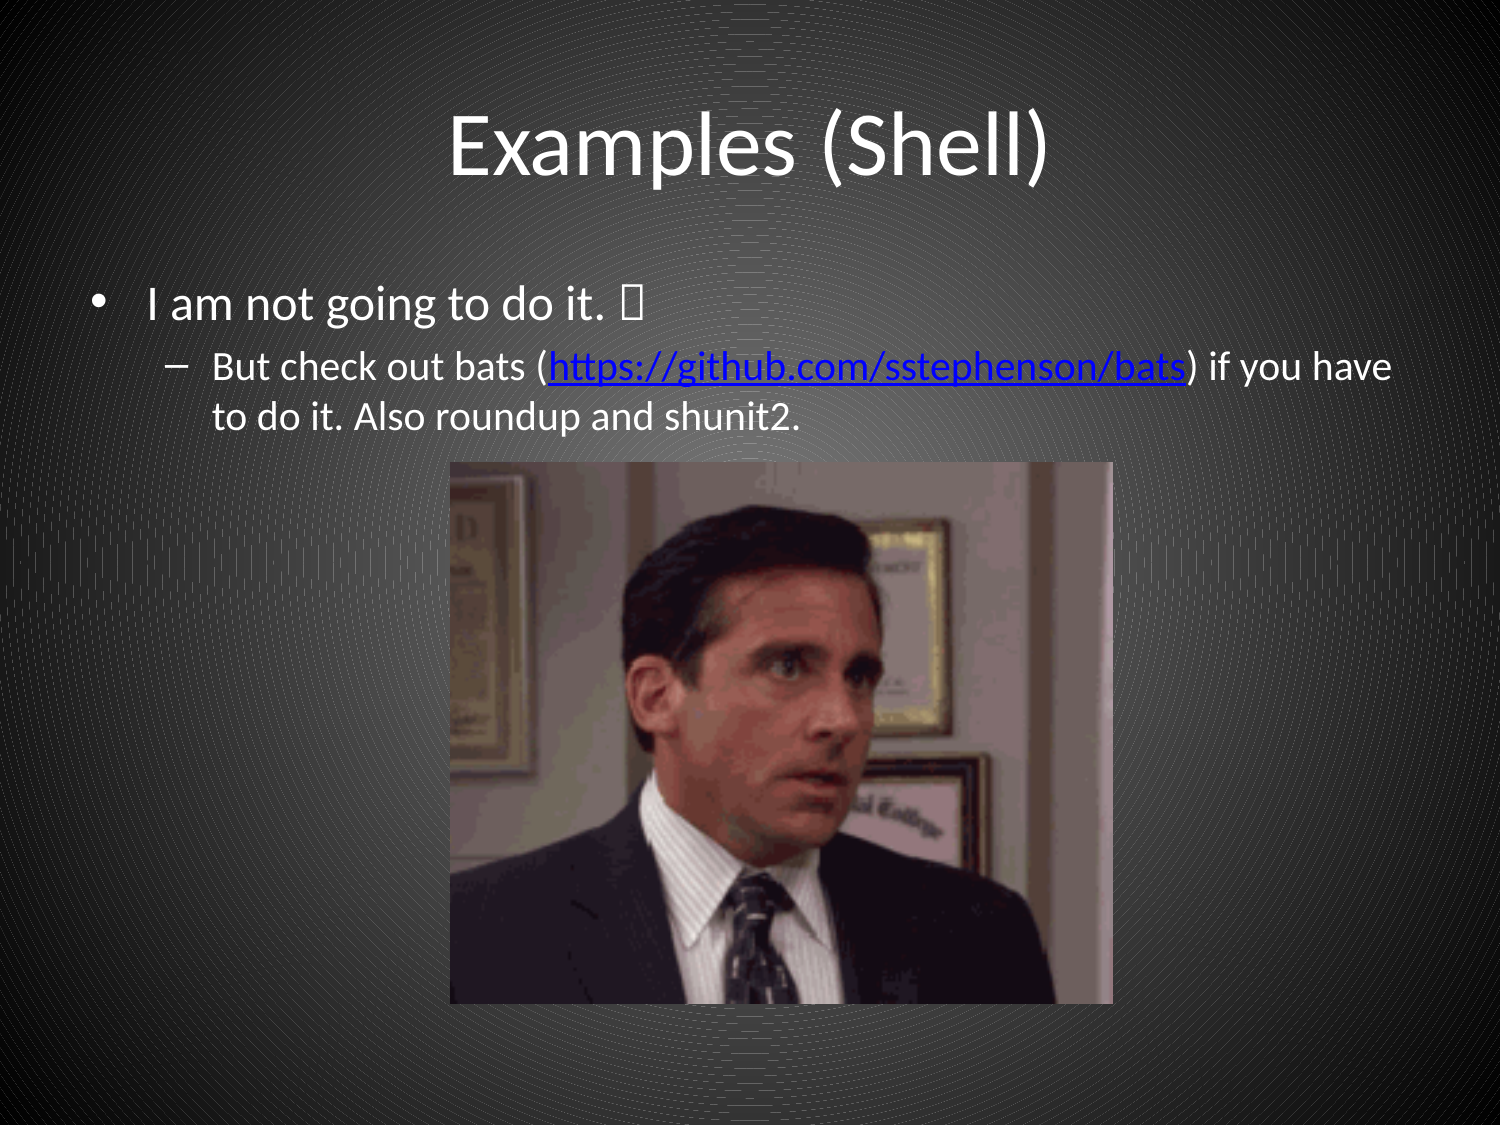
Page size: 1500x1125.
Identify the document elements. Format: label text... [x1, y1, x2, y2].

picture [449, 462, 1113, 1004]
list I am not going to do it.  But check out bats (https://github.com/sstephenson/bats) if you have to do it. Also roundup and shunit2. [75, 262, 1425, 1005]
title Examples (Shell) [75, 45, 1425, 233]
